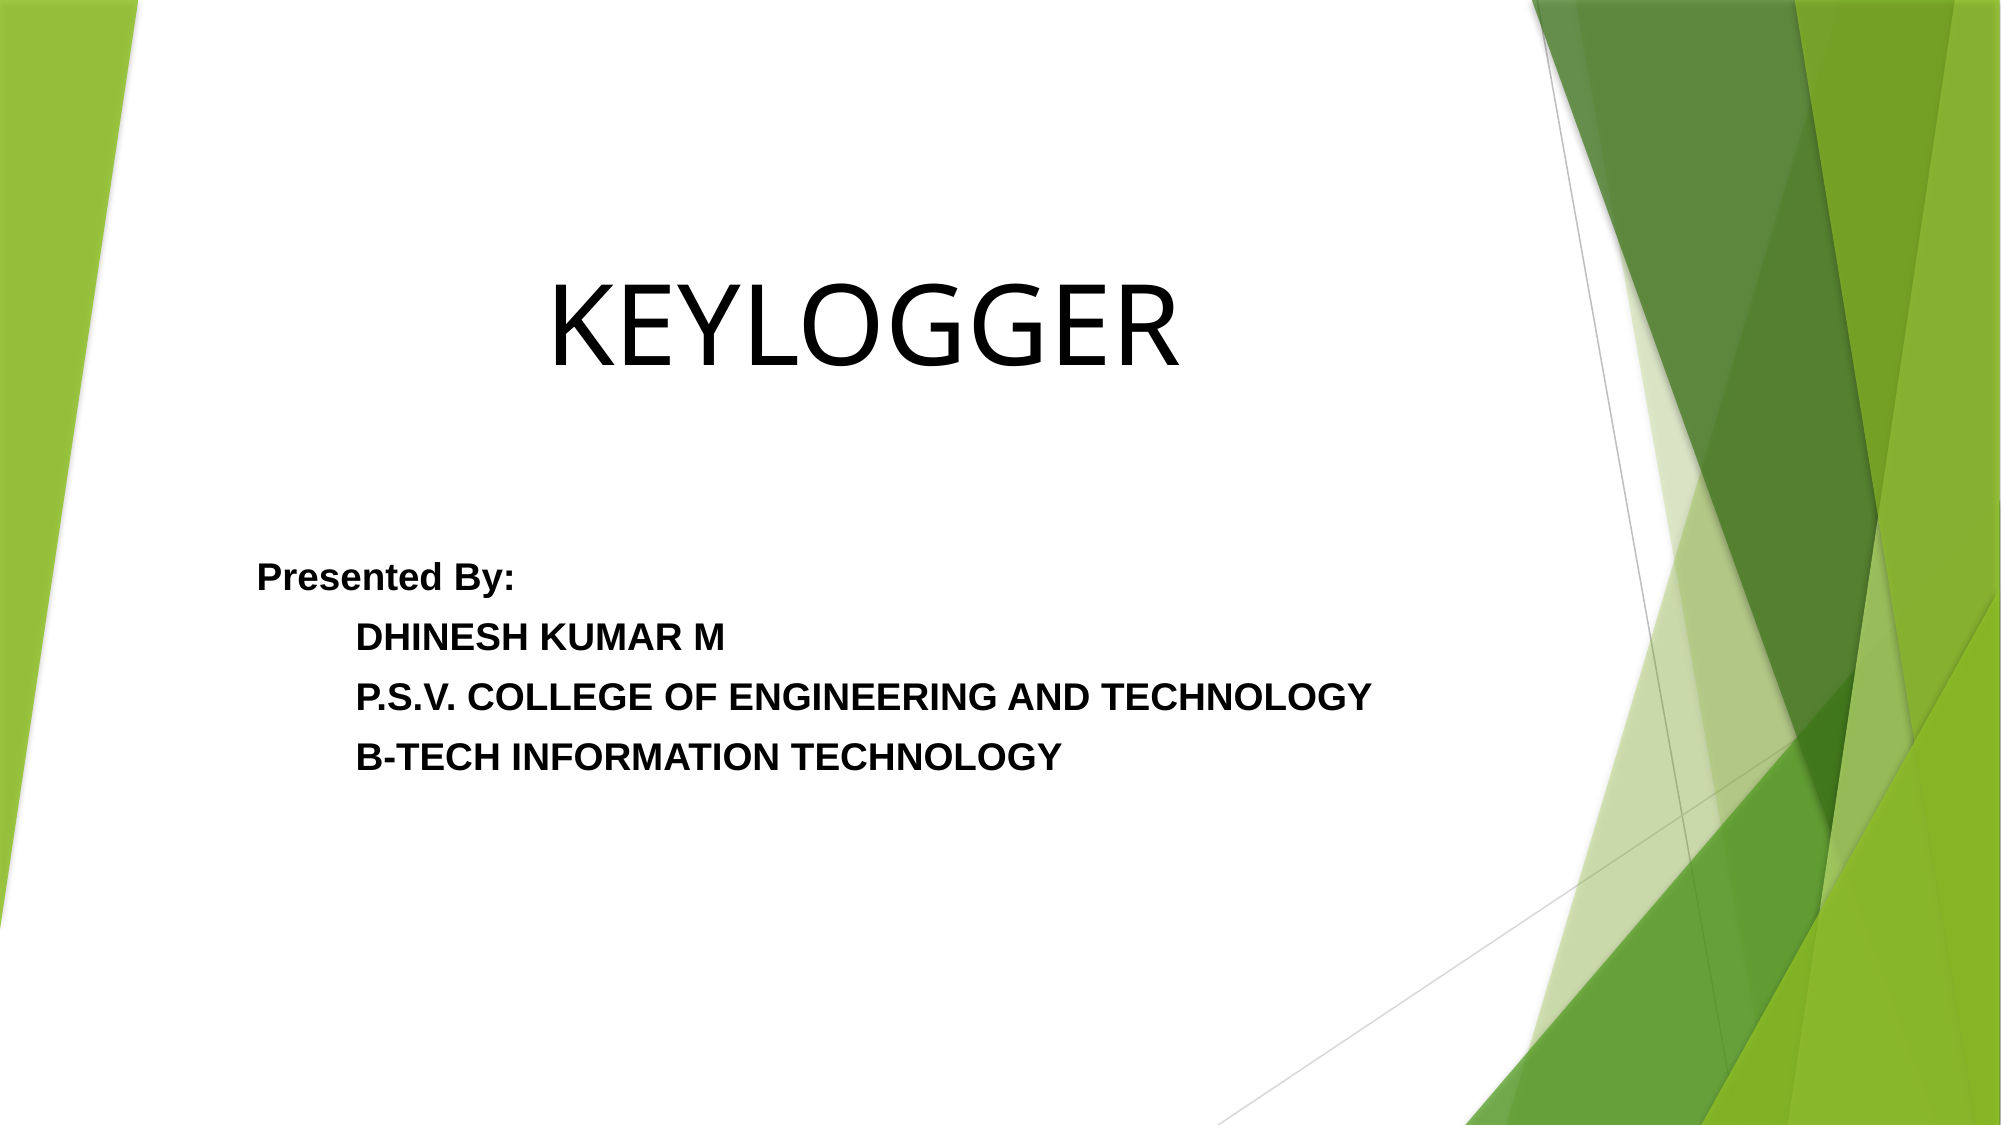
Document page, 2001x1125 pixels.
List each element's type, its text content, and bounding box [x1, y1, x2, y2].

subtitle Presented By: DHINESH KUMAR M P.S.V. COLLEGE OF ENGINEERING AND TECHNOLOGY B-TECH INFORMATION TECHNOLOGY [241, 544, 1516, 790]
title KEYLOGGER [226, 125, 1501, 396]
